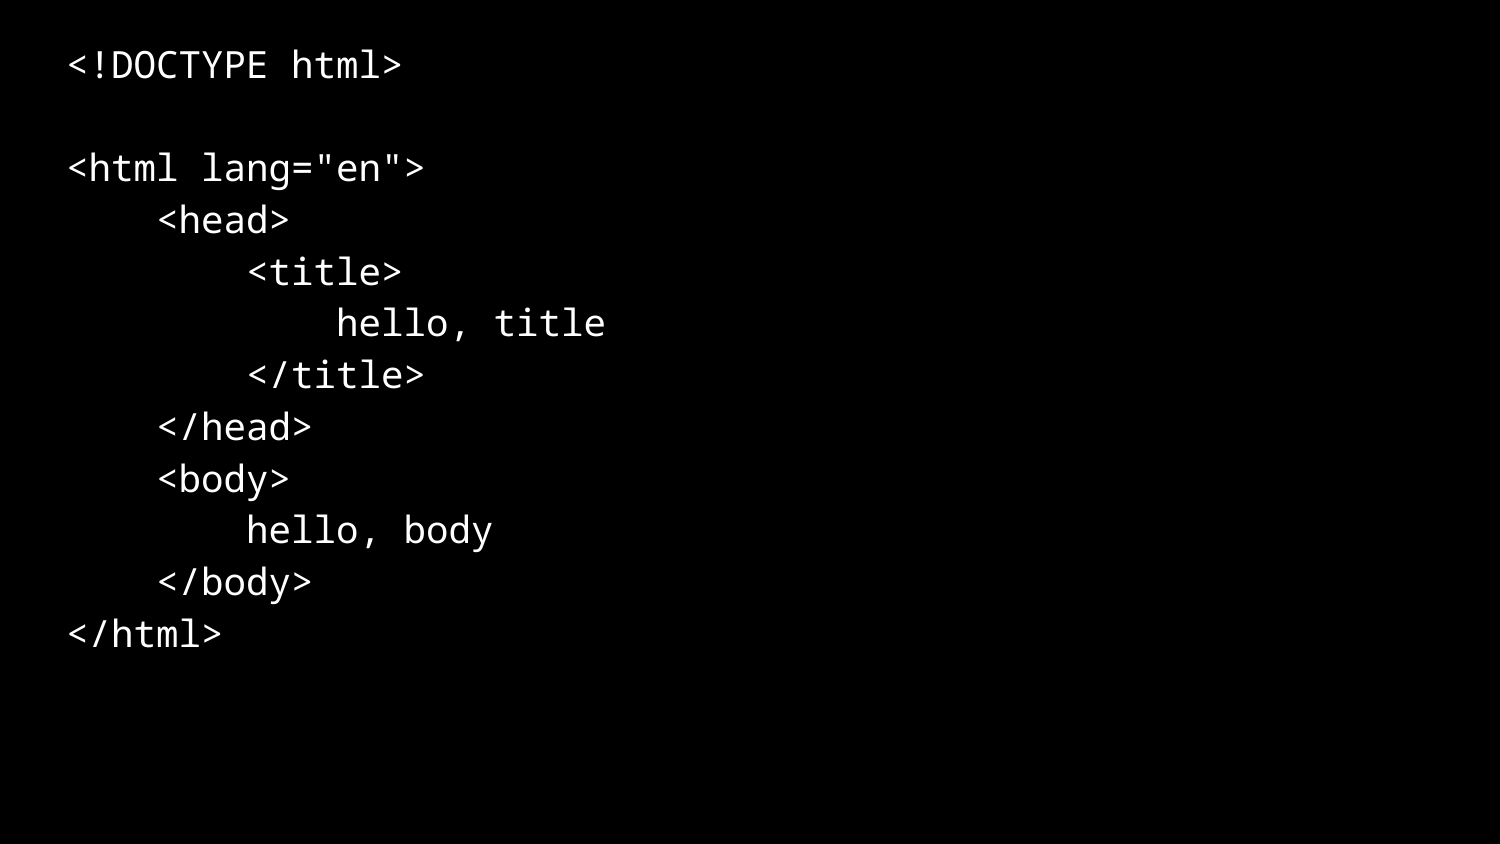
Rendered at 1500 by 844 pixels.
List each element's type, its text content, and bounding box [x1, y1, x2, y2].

list <!DOCTYPE html> <html lang="en"> <head> <title> hello, title </title> </head> <body> hello, body </body> </html> [51, 113, 1449, 730]
